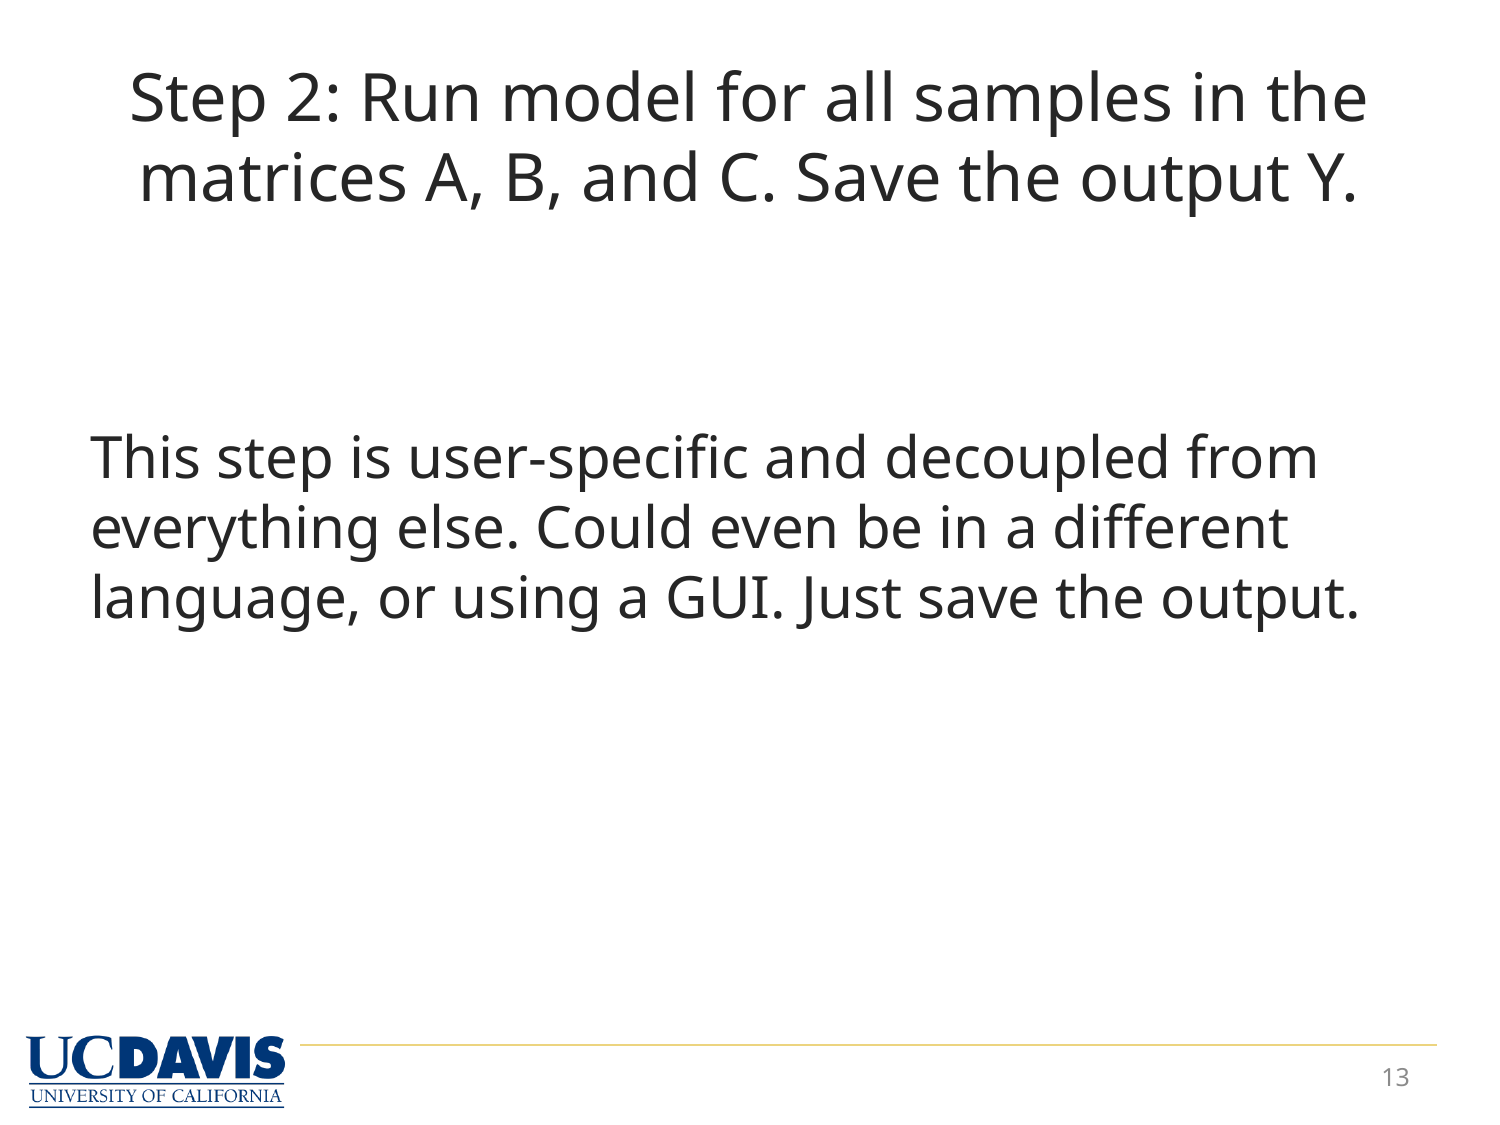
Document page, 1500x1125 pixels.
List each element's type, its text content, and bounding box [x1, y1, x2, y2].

slide_number 13 [1237, 1056, 1425, 1100]
picture [24, 1034, 288, 1109]
title Step 2: Run model for all samples in the matrices A, B, and C. Save the output Y. [75, 45, 1425, 225]
list This step is user-specific and decoupled from everything else. Could even be in a different language, or using a GUI. Just save the output. [75, 412, 1425, 788]
